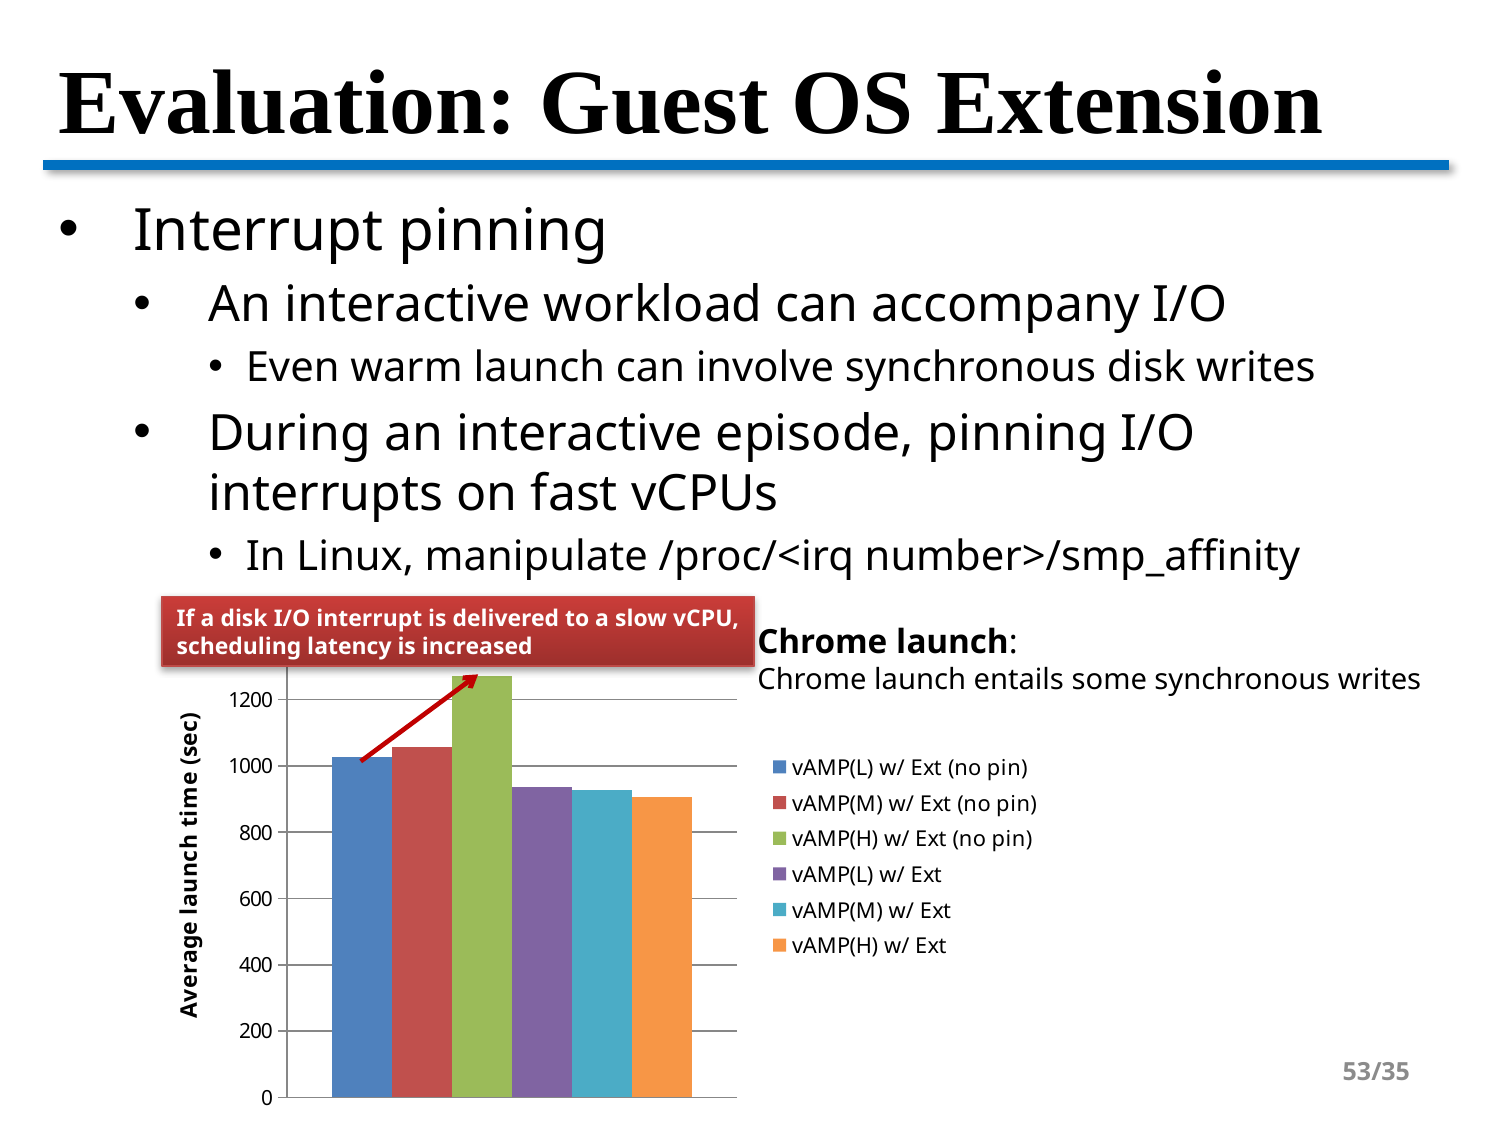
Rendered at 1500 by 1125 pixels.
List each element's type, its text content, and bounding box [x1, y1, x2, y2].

slide_number 53/35 [1074, 1042, 1425, 1103]
list Interrupt pinning An interactive workload can accompany I/O Even warm launch can involve synchronous disk writes During an interactive episode, pinning I/O interrupts on fast vCPUs In Linux, manipulate /proc/<irq number>/smp_affinity [43, 184, 1449, 1012]
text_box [360, 674, 479, 762]
title Evaluation: Guest OS Extension [43, 21, 1449, 173]
chart [147, 590, 1058, 1123]
text_box Chrome launch: Chrome launch entails some synchronous writes [1063, 612, 1437, 703]
